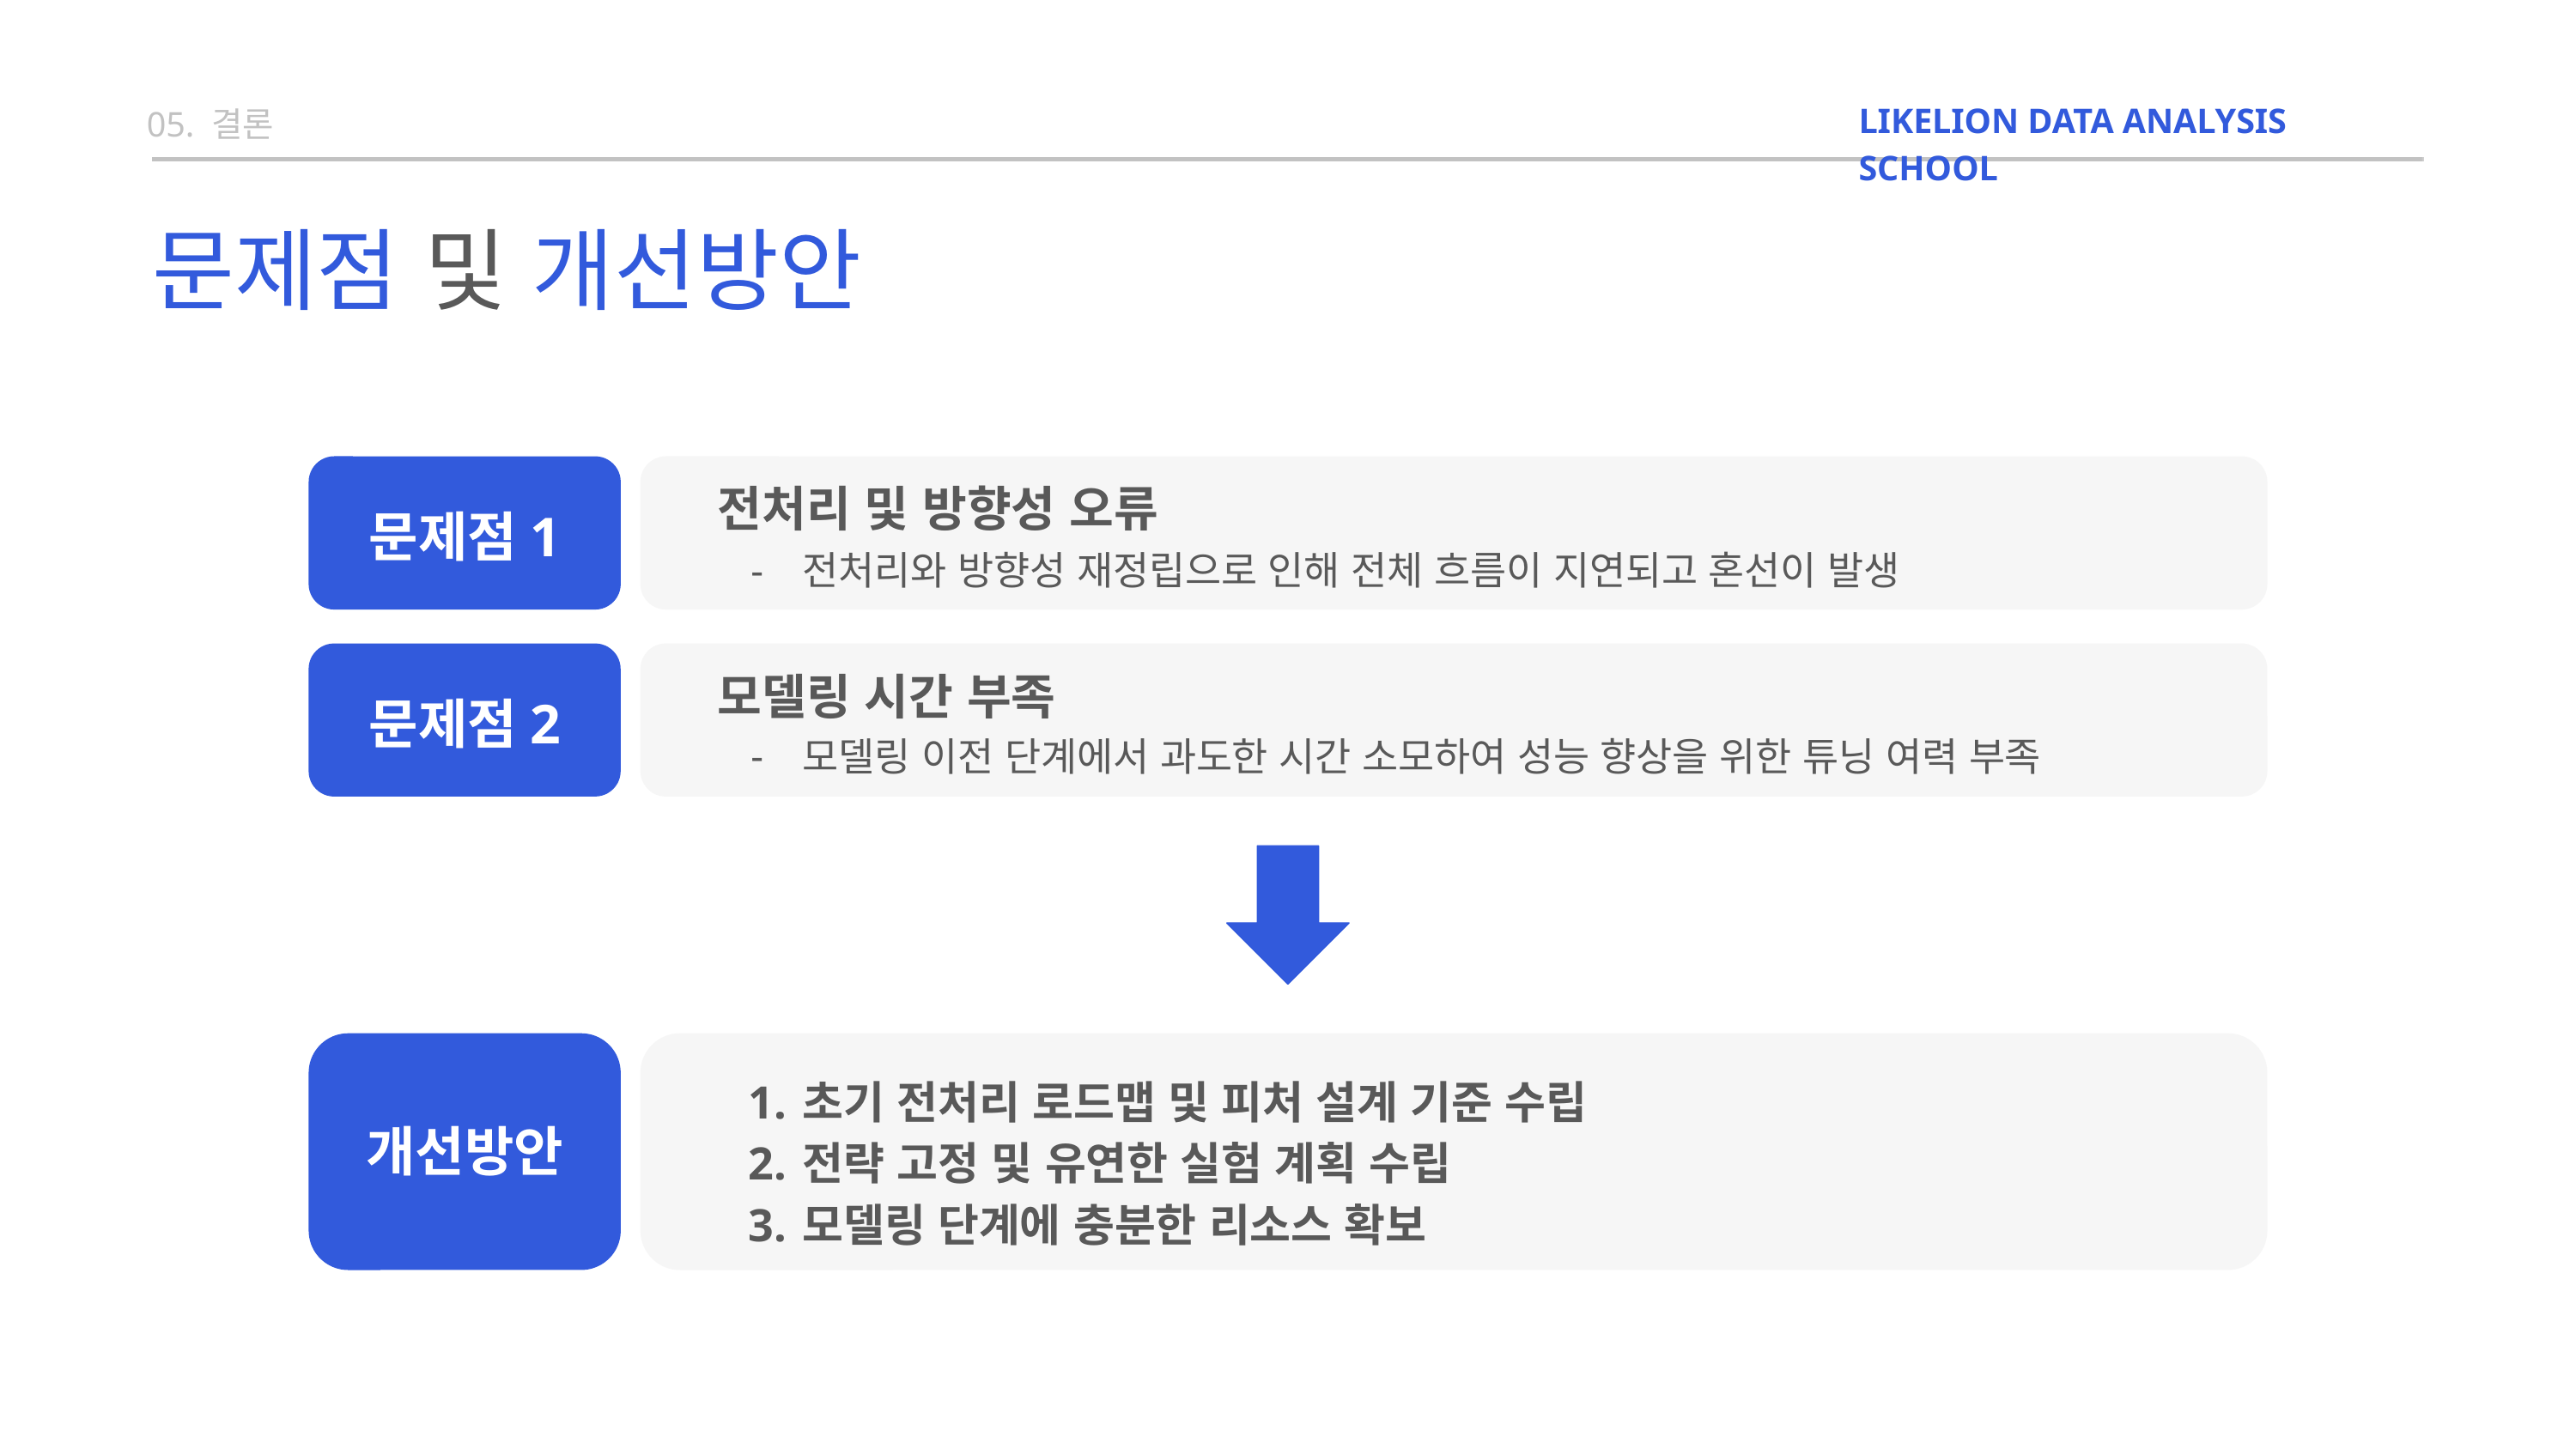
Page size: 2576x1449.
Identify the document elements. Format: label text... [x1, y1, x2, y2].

text_box 초기 전처리 로드맵 및 피처 설계 기준 수립 전략 고정 및 유연한 실험 계획 수립 모델링 단계에 충분한 리소스 확보 [725, 1052, 1633, 1246]
text_box 모델링 시간 부족 [640, 653, 1648, 722]
text_box 전처리 및 방향성 오류 [640, 464, 1648, 533]
text_box [646, 643, 2268, 718]
text_box [308, 1033, 621, 1270]
text_box LIKELION DATA ANALYSIS SCHOOL [1858, 93, 2424, 140]
picture [151, 157, 2425, 161]
text_box [308, 456, 621, 610]
text_box 모델링 이전 단계에서 과도한 시간 소모하여 성능 향상을 위한 튜닝 여력 부족 [725, 718, 2268, 787]
text_box 문제점1 [344, 490, 586, 576]
text_box 05. 결론 [146, 96, 713, 138]
text_box [640, 456, 2268, 610]
text_box 전처리와 방향성 재정립으로 인해 전체 흐름이 지연되고 혼선이 발생 [725, 532, 2105, 601]
text_box 문제점2 [344, 677, 586, 763]
text_box 개선방안 [344, 1104, 586, 1190]
text_box [1226, 846, 1350, 985]
text_box 문제점 및 개선방안 [152, 197, 1213, 295]
text_box [640, 722, 2262, 797]
text_box [640, 1033, 2268, 1270]
text_box [308, 643, 621, 797]
